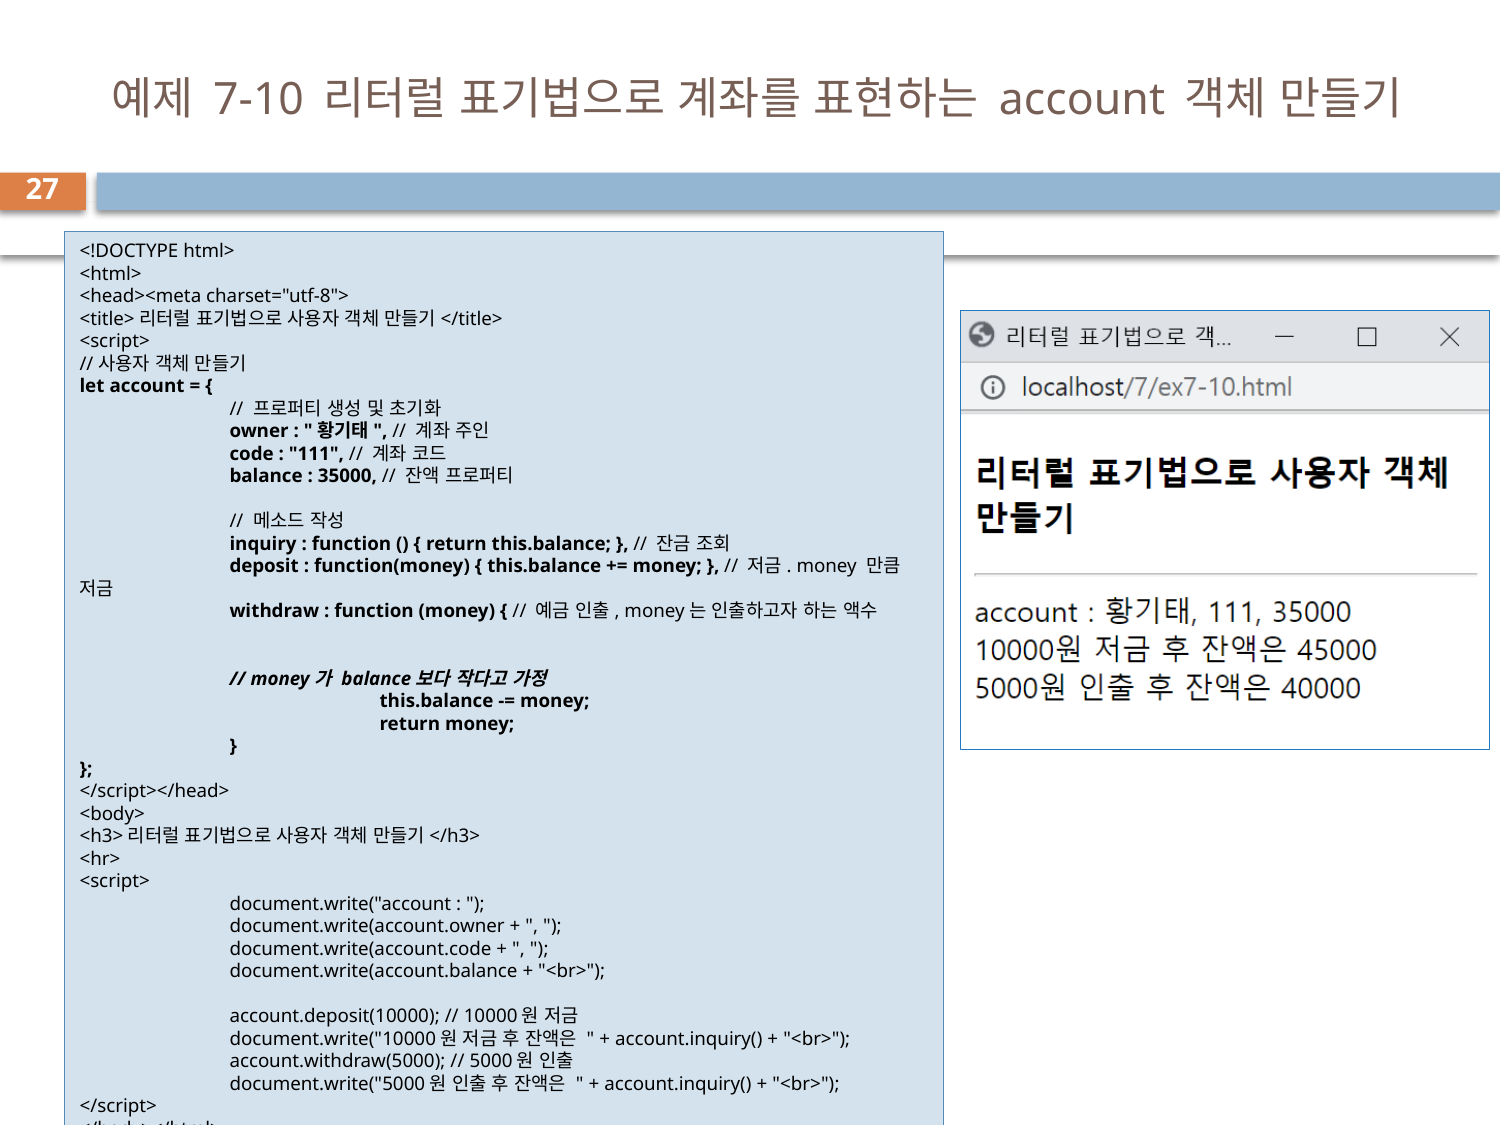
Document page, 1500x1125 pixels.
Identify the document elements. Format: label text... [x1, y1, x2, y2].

title 예제 7-10 리터럴 표기법으로 계좌를 표현하는 account 객체 만들기 [96, 35, 1434, 159]
text_box <!DOCTYPE html> <html> <head><meta charset="utf-8"> <title>리터럴 표기법으로 사용자 객체 만들기</title> <script> //사용자 객체 만들기 let account = { // 프로퍼티 생성 및 초기화 owner : "황기태", // 계좌 주인 code : "111", // 계좌 코드 balance : 35000, // 잔액 프로퍼티 // 메소드 작성 inquiry : function () { return this.balance; }, // 잔금 조회 deposit : function(money) { this.balance += money; }, // 저금. money 만큼 저금 withdraw : function (money) { // 예금 인출, money는 인출하고자 하는 액수 // money가 balance보다 작다고 가정 this.balance -= money; return money; } }; </script></head> <body> <h3>리터럴 표기법으로 사용자 객체 만들기</h3> <hr> <script> document.write("account : "); document.write(account.owner + ", "); document.write(account.code + ", "); document.write(account.balance + "<br>"); account.deposit(10000); // 10000원 저금 document.write("10000원 저금 후 잔액은 " + account.inquiry() + "<br>"); account.withdraw(5000); // 5000원 인출 document.write("5000원 인출 후 잔액은 " + account.inquiry() + "<br>"); </script> </body></html> [64, 231, 944, 1125]
slide_number 27 [0, 170, 87, 211]
picture [960, 310, 1490, 749]
